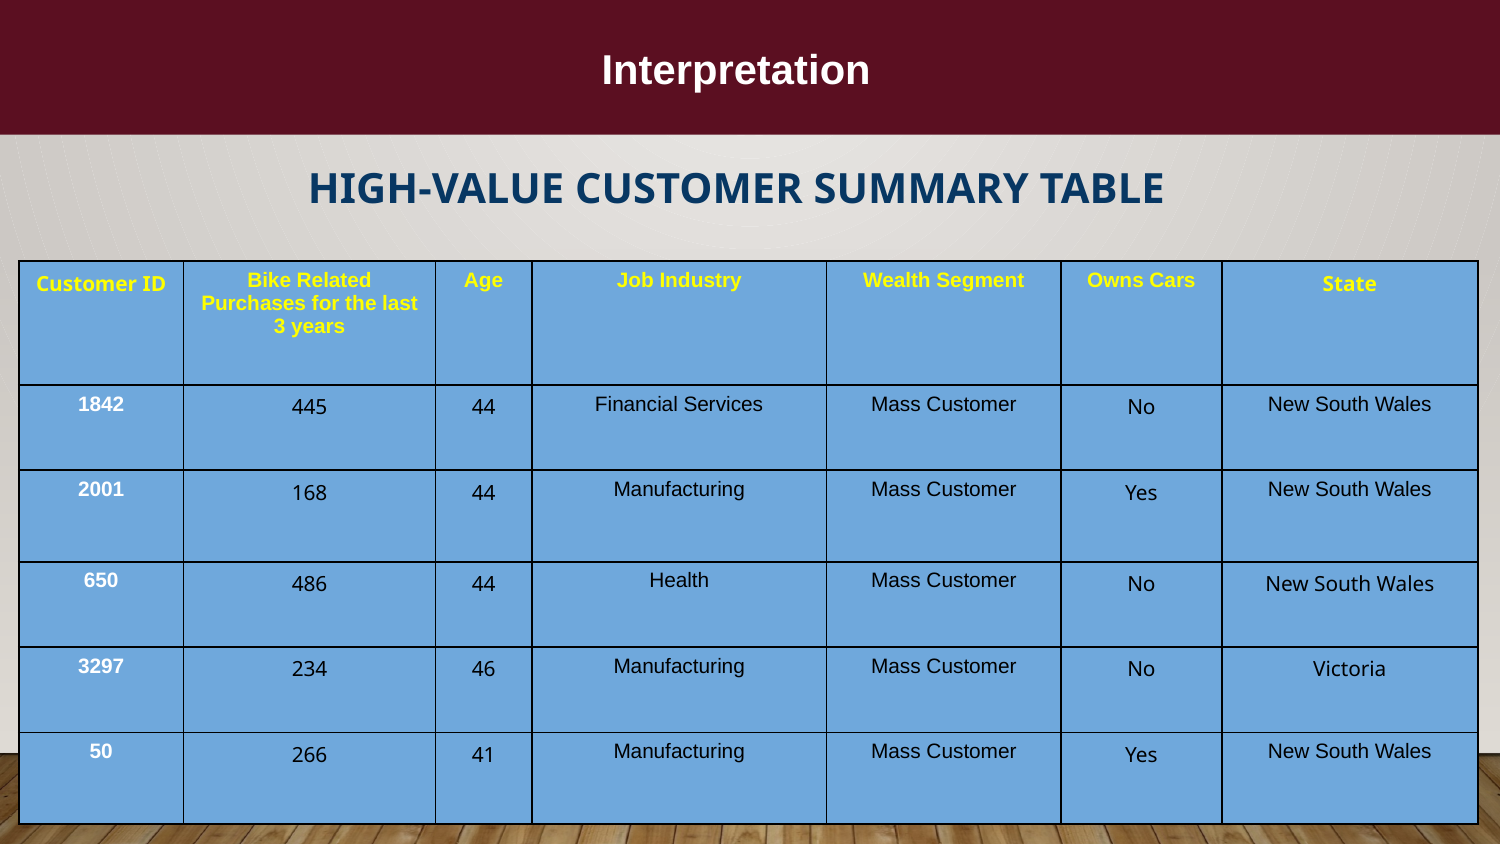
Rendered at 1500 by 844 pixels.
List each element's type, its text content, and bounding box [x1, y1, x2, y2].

table_cell New South Wales [1223, 733, 1477, 823]
table_header State [1223, 262, 1477, 384]
table_cell Yes [1062, 733, 1221, 823]
table_cell Mass Customer [827, 648, 1060, 732]
table_cell New South Wales [1223, 471, 1477, 561]
table_header Customer ID [20, 262, 183, 384]
table_cell No [1062, 386, 1221, 469]
table_cell 266 [184, 733, 435, 823]
table_cell No [1062, 648, 1221, 732]
table_header Owns Cars [1062, 262, 1221, 384]
picture [0, 753, 1500, 844]
table_cell Manufacturing [533, 648, 826, 732]
text_box HIGH-VALUE CUSTOMER SUMMARY TABLE [33, 139, 1439, 223]
table_cell Mass Customer [827, 563, 1060, 646]
table_cell 44 [436, 563, 531, 646]
table_cell Yes [1062, 471, 1221, 561]
text_box [0, 0, 1500, 135]
text_box Interpretation [33, 27, 1439, 124]
table_cell Manufacturing [533, 733, 826, 823]
table_cell 168 [184, 471, 435, 561]
table_cell New South Wales [1223, 563, 1477, 646]
table_cell No [1062, 563, 1221, 646]
table_cell 486 [184, 563, 435, 646]
table_cell Mass Customer [827, 386, 1060, 469]
table_cell 2001 [20, 471, 183, 561]
table_cell 50 [20, 733, 183, 823]
table_cell 44 [436, 386, 531, 469]
table_cell 3297 [20, 648, 183, 732]
table_cell Mass Customer [827, 471, 1060, 561]
table_cell 650 [20, 563, 183, 646]
table_header Wealth Segment [827, 262, 1060, 384]
table_cell 1842 [20, 386, 183, 469]
table_cell Financial Services [533, 386, 826, 469]
table_cell 234 [184, 648, 435, 732]
table_cell 41 [436, 733, 531, 823]
table_header Bike Related Purchases for the last 3 years [184, 262, 435, 384]
table_header Job Industry [533, 262, 826, 384]
table_cell 445 [184, 386, 435, 469]
table_cell 46 [436, 648, 531, 732]
table_cell Victoria [1223, 648, 1477, 732]
table_cell 44 [436, 471, 531, 561]
table_cell Health [533, 563, 826, 646]
table_cell Manufacturing [533, 471, 826, 561]
table_cell New South Wales [1223, 386, 1477, 469]
table_cell Mass Customer [827, 733, 1060, 823]
table_header Age [436, 262, 531, 384]
